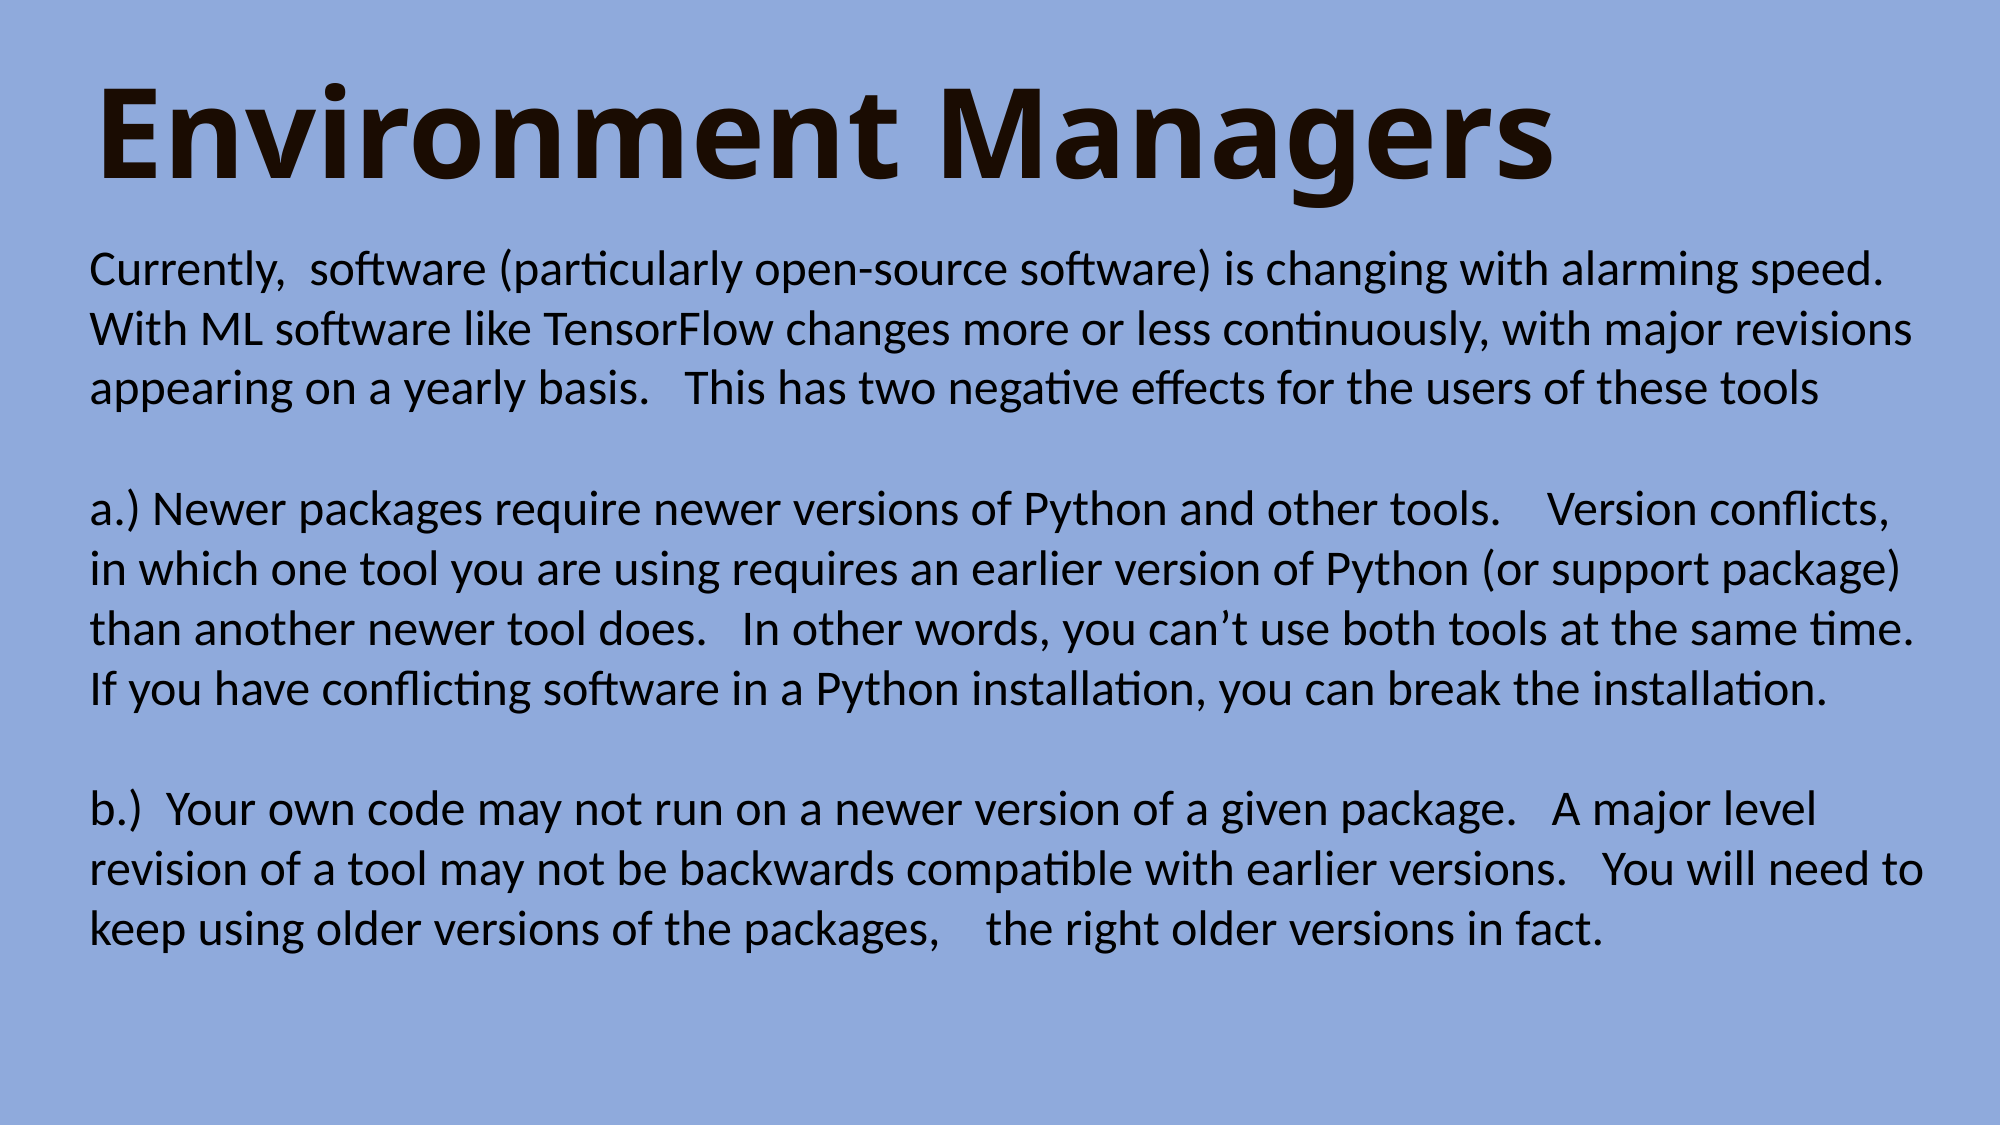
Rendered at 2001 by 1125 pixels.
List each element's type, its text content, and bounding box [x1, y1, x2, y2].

text_box Currently, software (particularly open-source software) is changing with alarming speed. With ML software like TensorFlow changes more or less continuously, with major revisions appearing on a yearly basis. This has two negative effects for the users of these tools a.) Newer packages require newer versions of Python and other tools. Version conflicts, in which one tool you are using requires an earlier version of Python (or support package) than another newer tool does. In other words, you can’t use both tools at the same time. If you have conflicting software in a Python installation, you can break the installation. b.) Your own code may not run on a newer version of a given package. A major level revision of a tool may not be backwards compatible with earlier versions. You will need to keep using older versions of the packages, the right older versions in fact. [74, 227, 1948, 963]
text_box Environment Managers [52, 63, 1600, 289]
